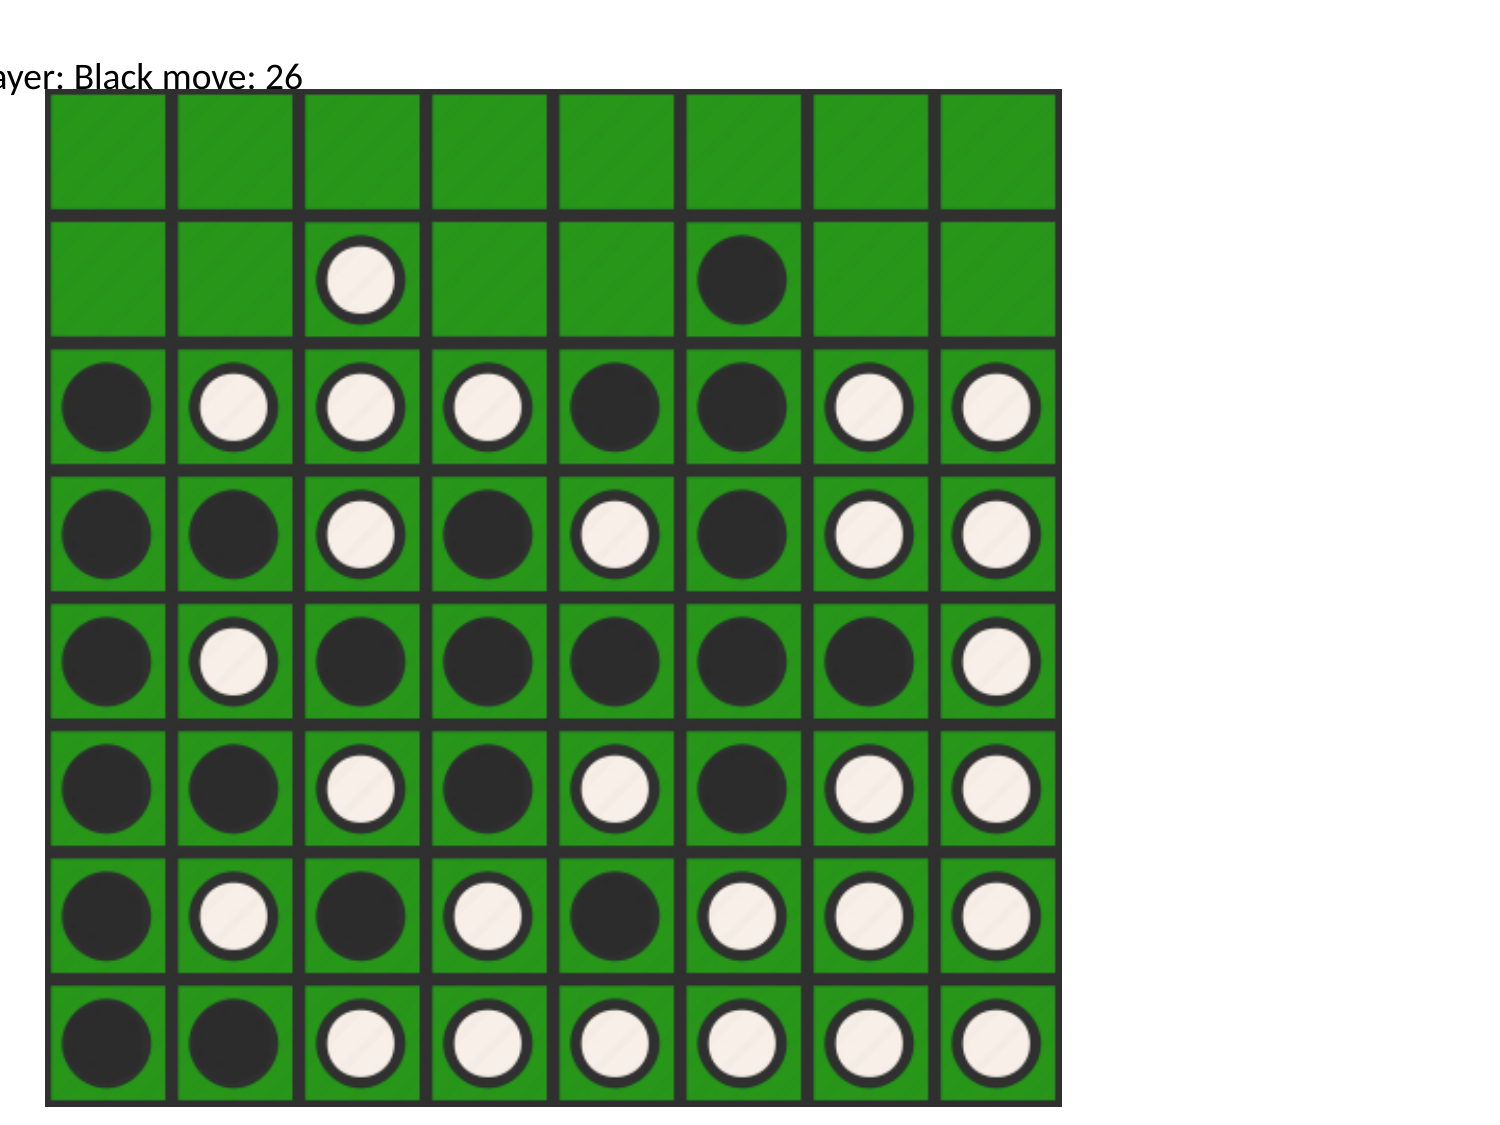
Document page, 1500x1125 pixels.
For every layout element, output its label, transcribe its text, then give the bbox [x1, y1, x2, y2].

text_box turn: 47 player: Black move: 26 [0, 44, 319, 105]
picture [44, 89, 1062, 1107]
